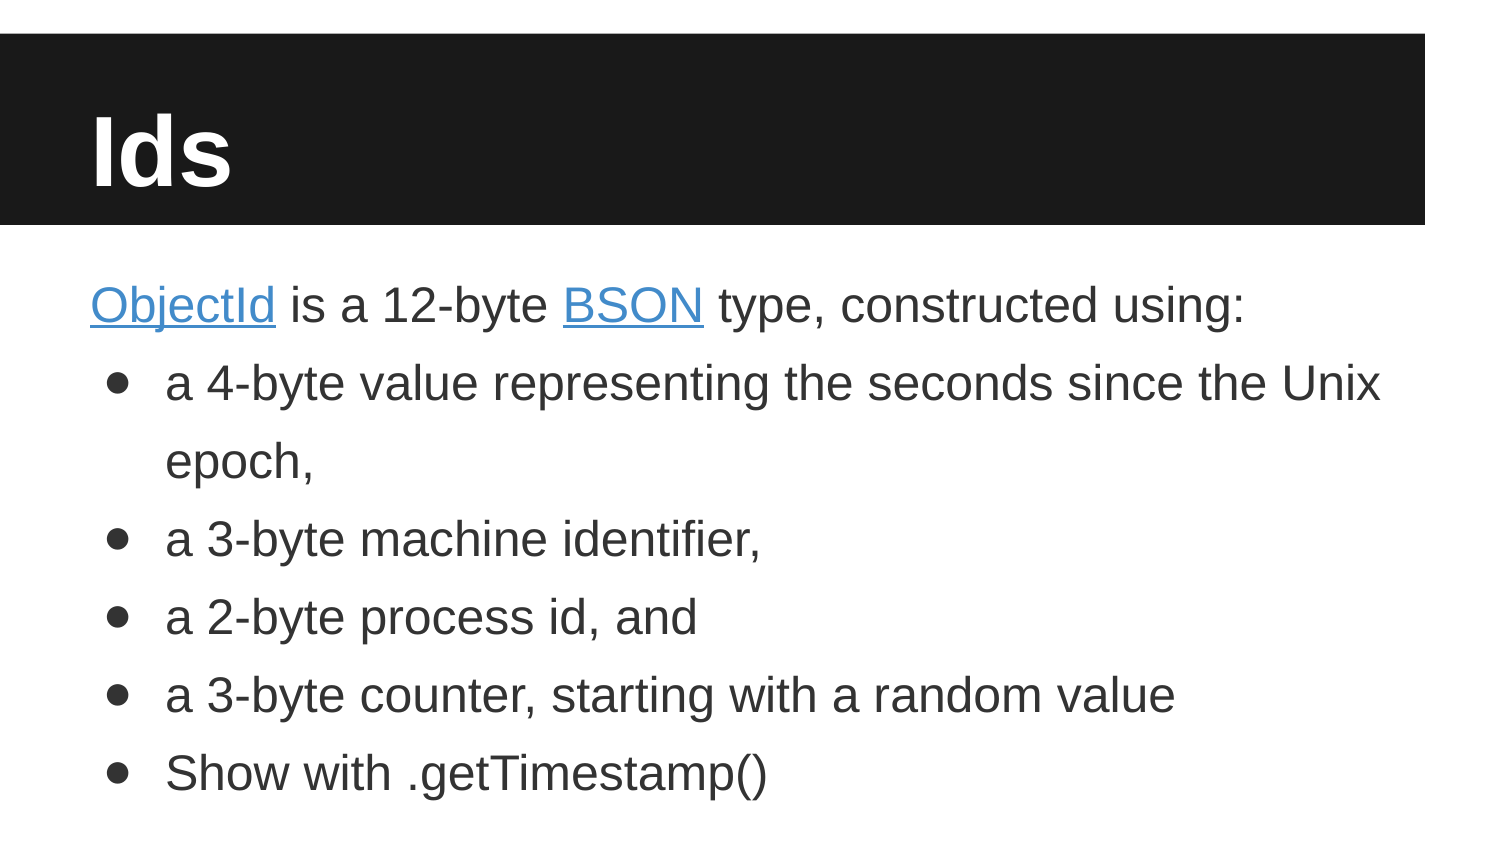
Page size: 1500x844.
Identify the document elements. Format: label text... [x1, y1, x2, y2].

list ObjectId is a 12-byte BSON type, constructed using: a 4-byte value representing the seconds since the Unix epoch, a 3-byte machine identifier, a 2-byte process id, and a 3-byte counter, starting with a random value Show with .getTimestamp() [75, 239, 1425, 808]
title Ids [75, 33, 1425, 221]
